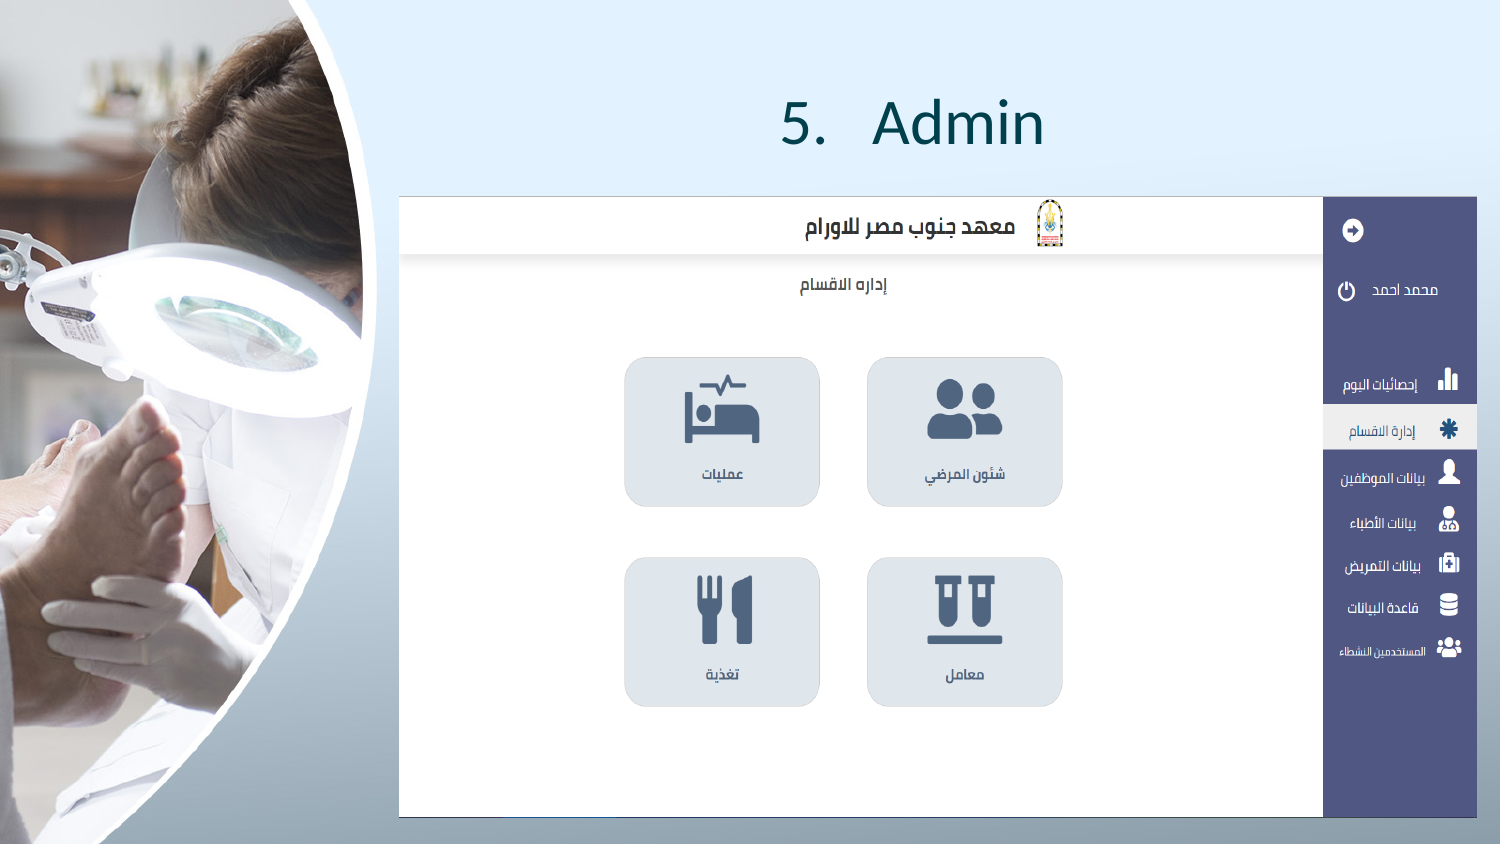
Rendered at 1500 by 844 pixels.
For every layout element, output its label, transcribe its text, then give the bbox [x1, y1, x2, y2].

picture [0, 0, 1500, 844]
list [399, 196, 1477, 818]
title 5. Admin [399, 71, 1427, 166]
